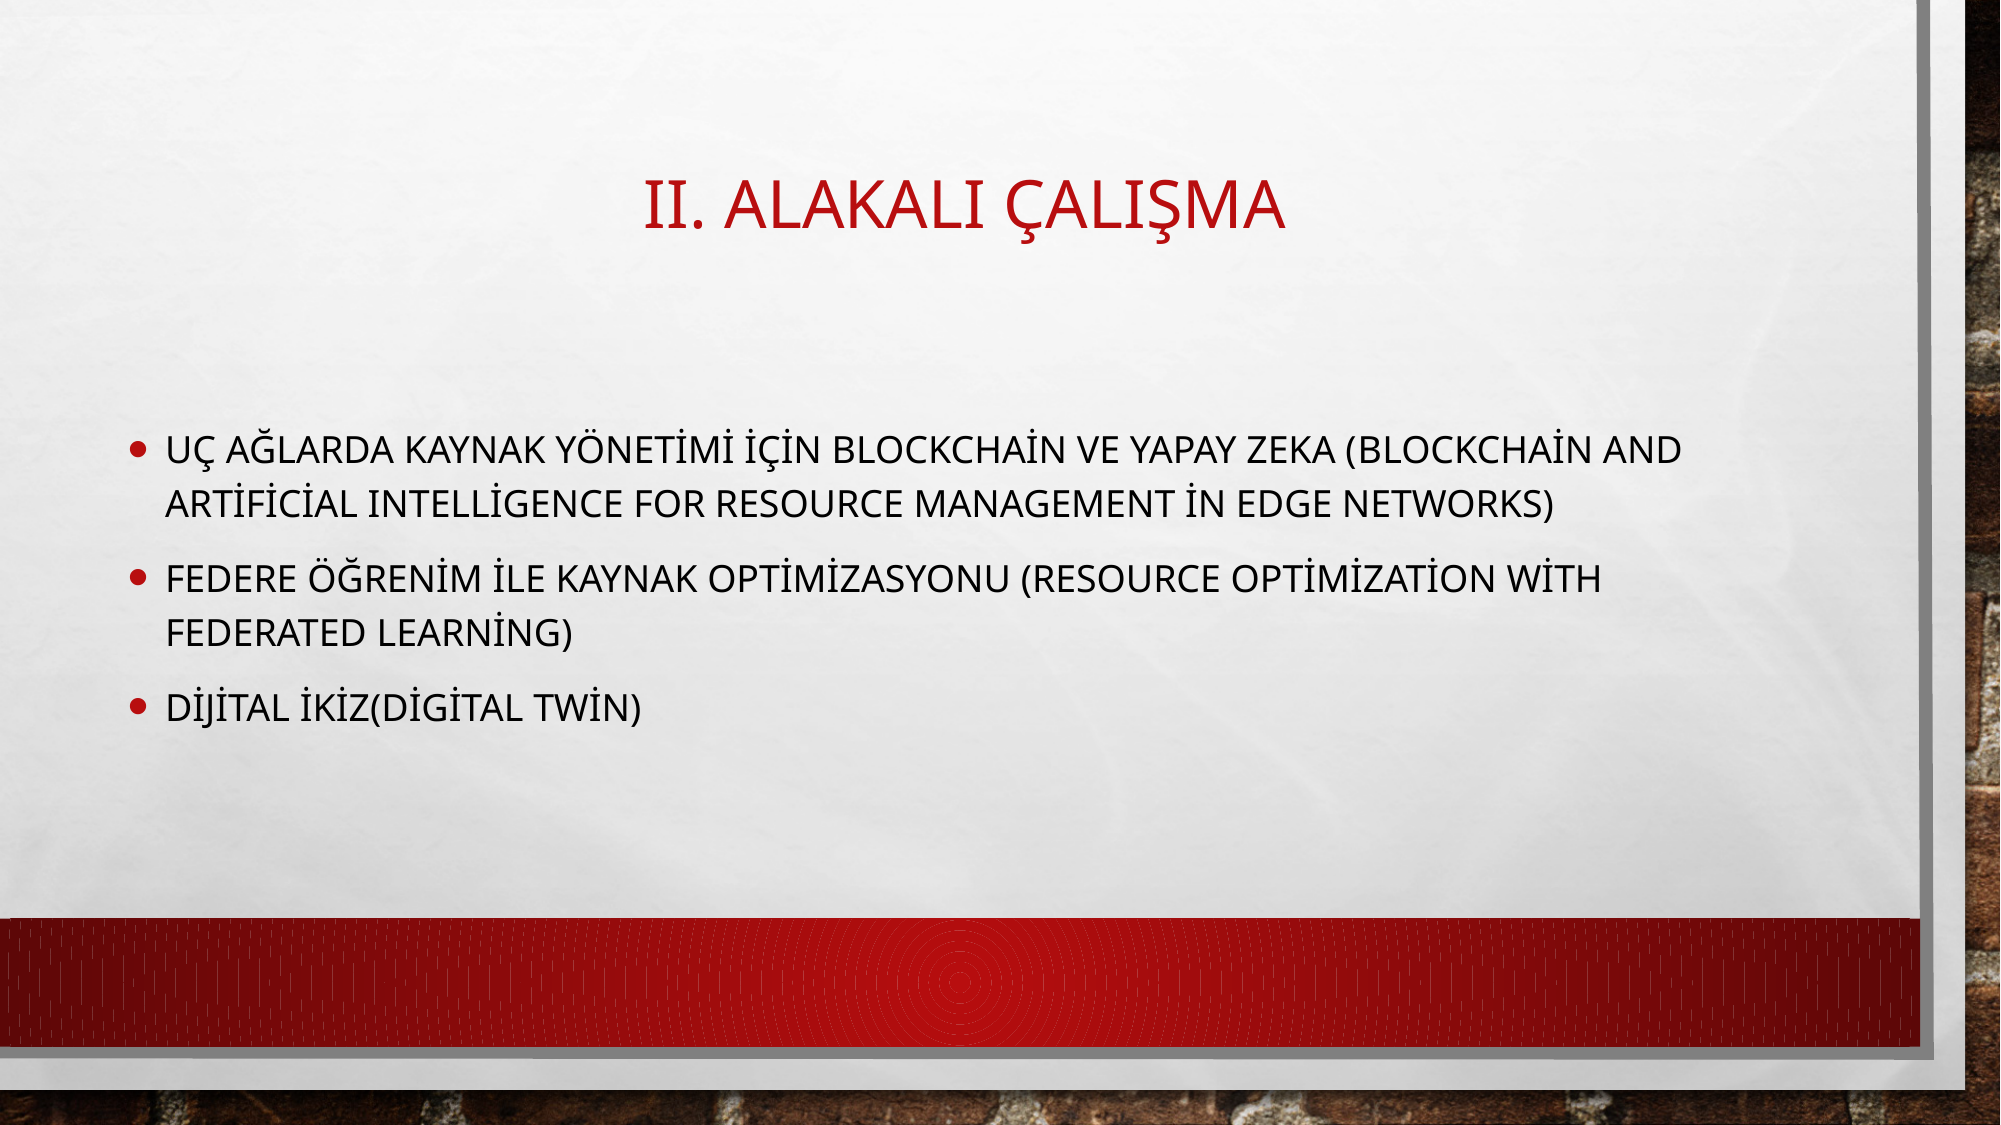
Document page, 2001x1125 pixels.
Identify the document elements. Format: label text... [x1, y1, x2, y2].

picture [0, 0, 2000, 1125]
title II. Alakalı çalışma [112, 112, 1818, 302]
list Uç Ağlarda Kaynak Yönetimi için Blockchain ve Yapay Zeka (Blockchain and Artificial Intelligence for Resource Management in Edge Networks) Federe öğrenim ile kaynak optimizasyonu (Resource Optimization With Federated Learning) Dijital ikiz(Digital Twin) [112, 338, 1818, 882]
